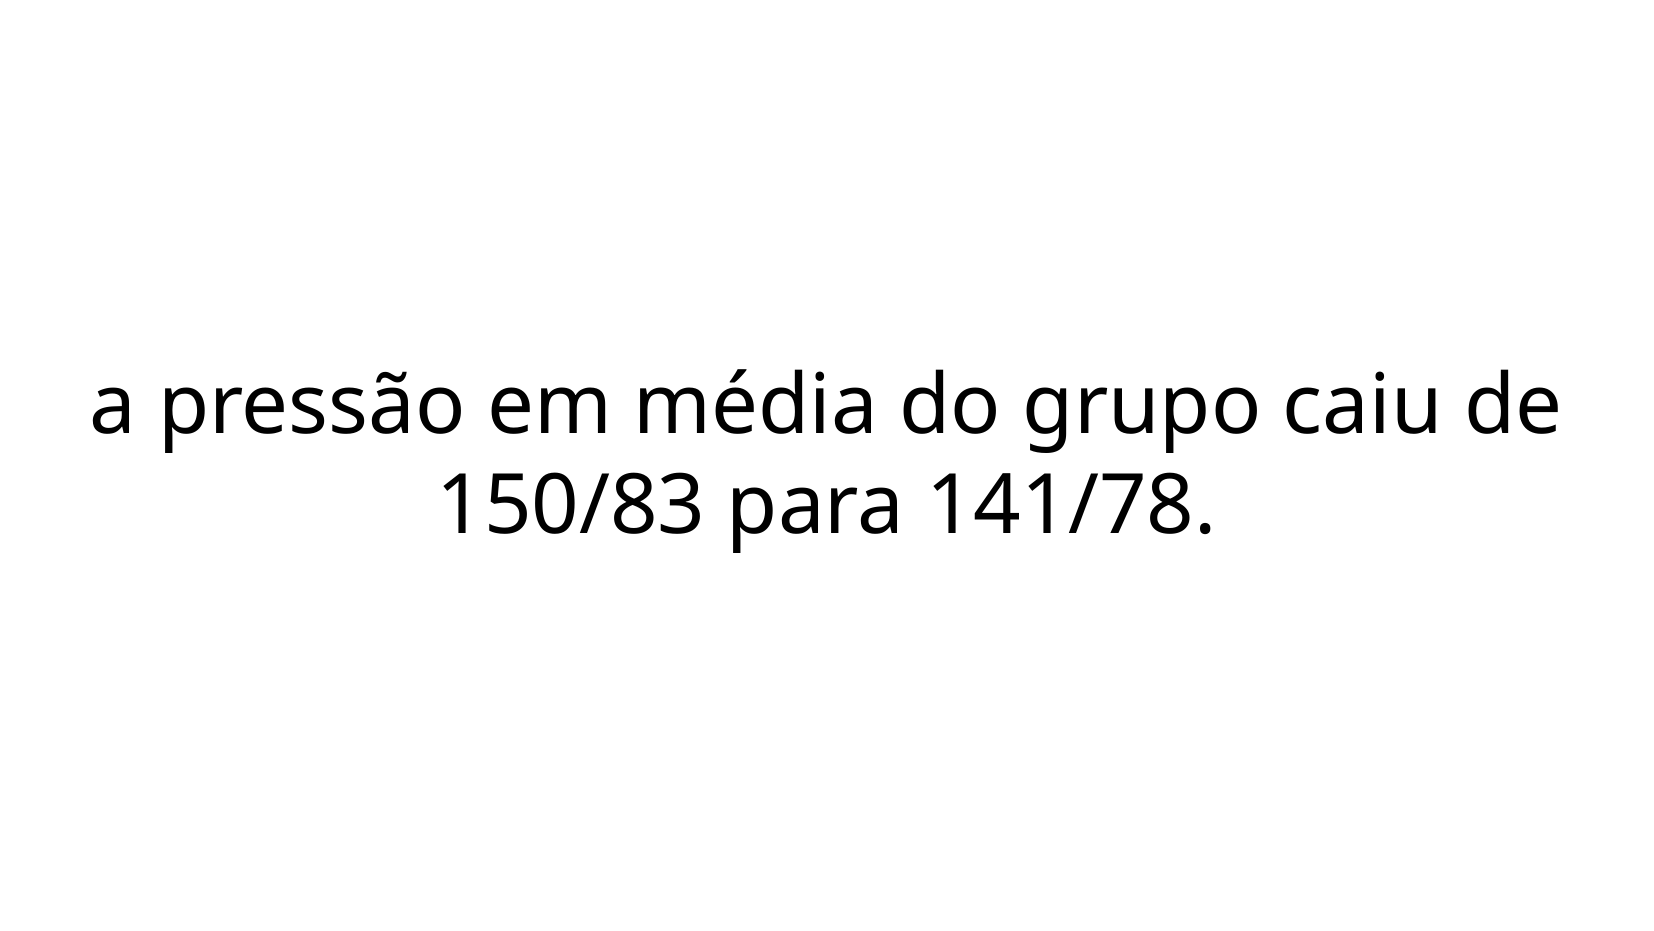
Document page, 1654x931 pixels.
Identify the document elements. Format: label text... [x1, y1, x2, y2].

text_box a pressão em média do grupo caiu de 150/83 para 141/78. [46, 342, 1607, 558]
